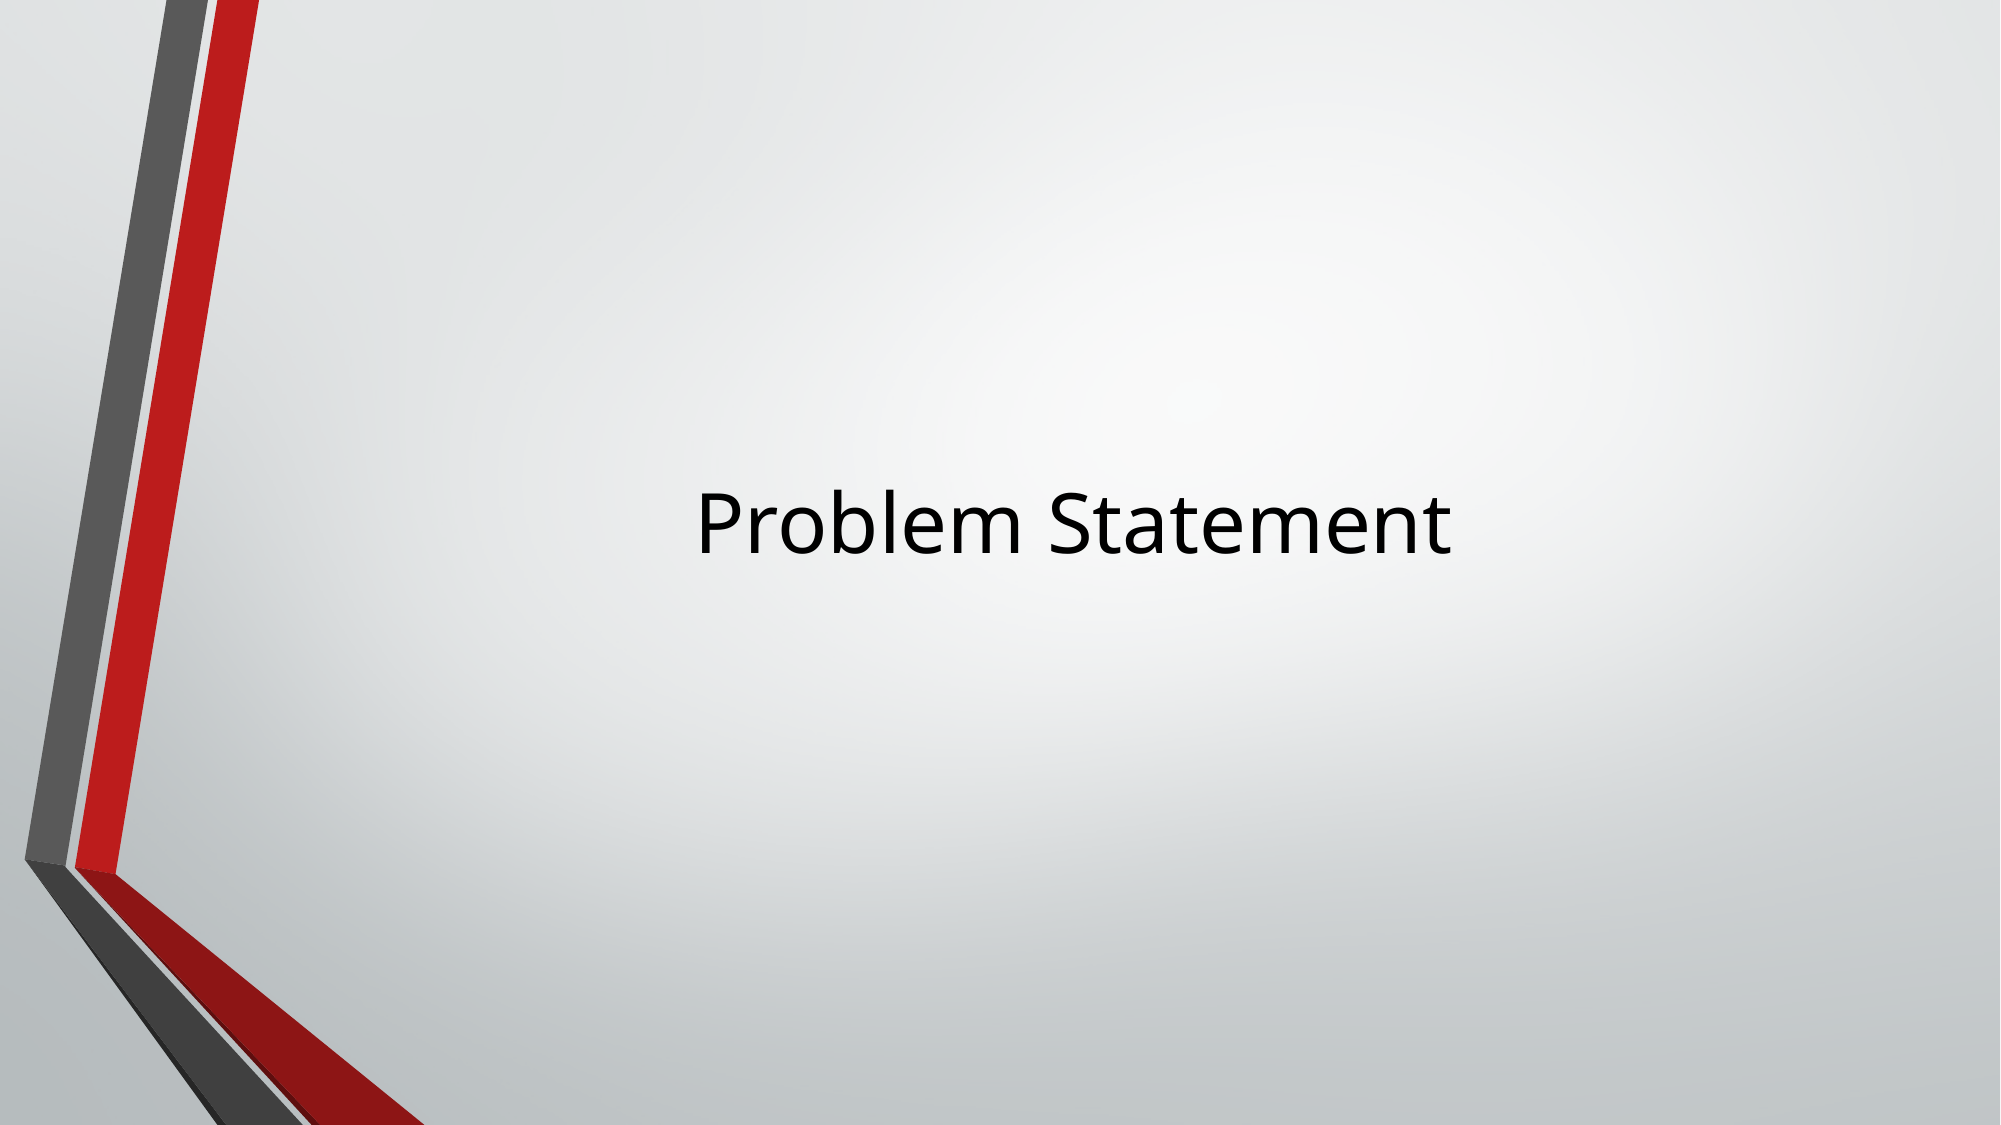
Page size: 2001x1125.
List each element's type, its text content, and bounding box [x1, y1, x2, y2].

title Problem Statement [252, 376, 1896, 664]
